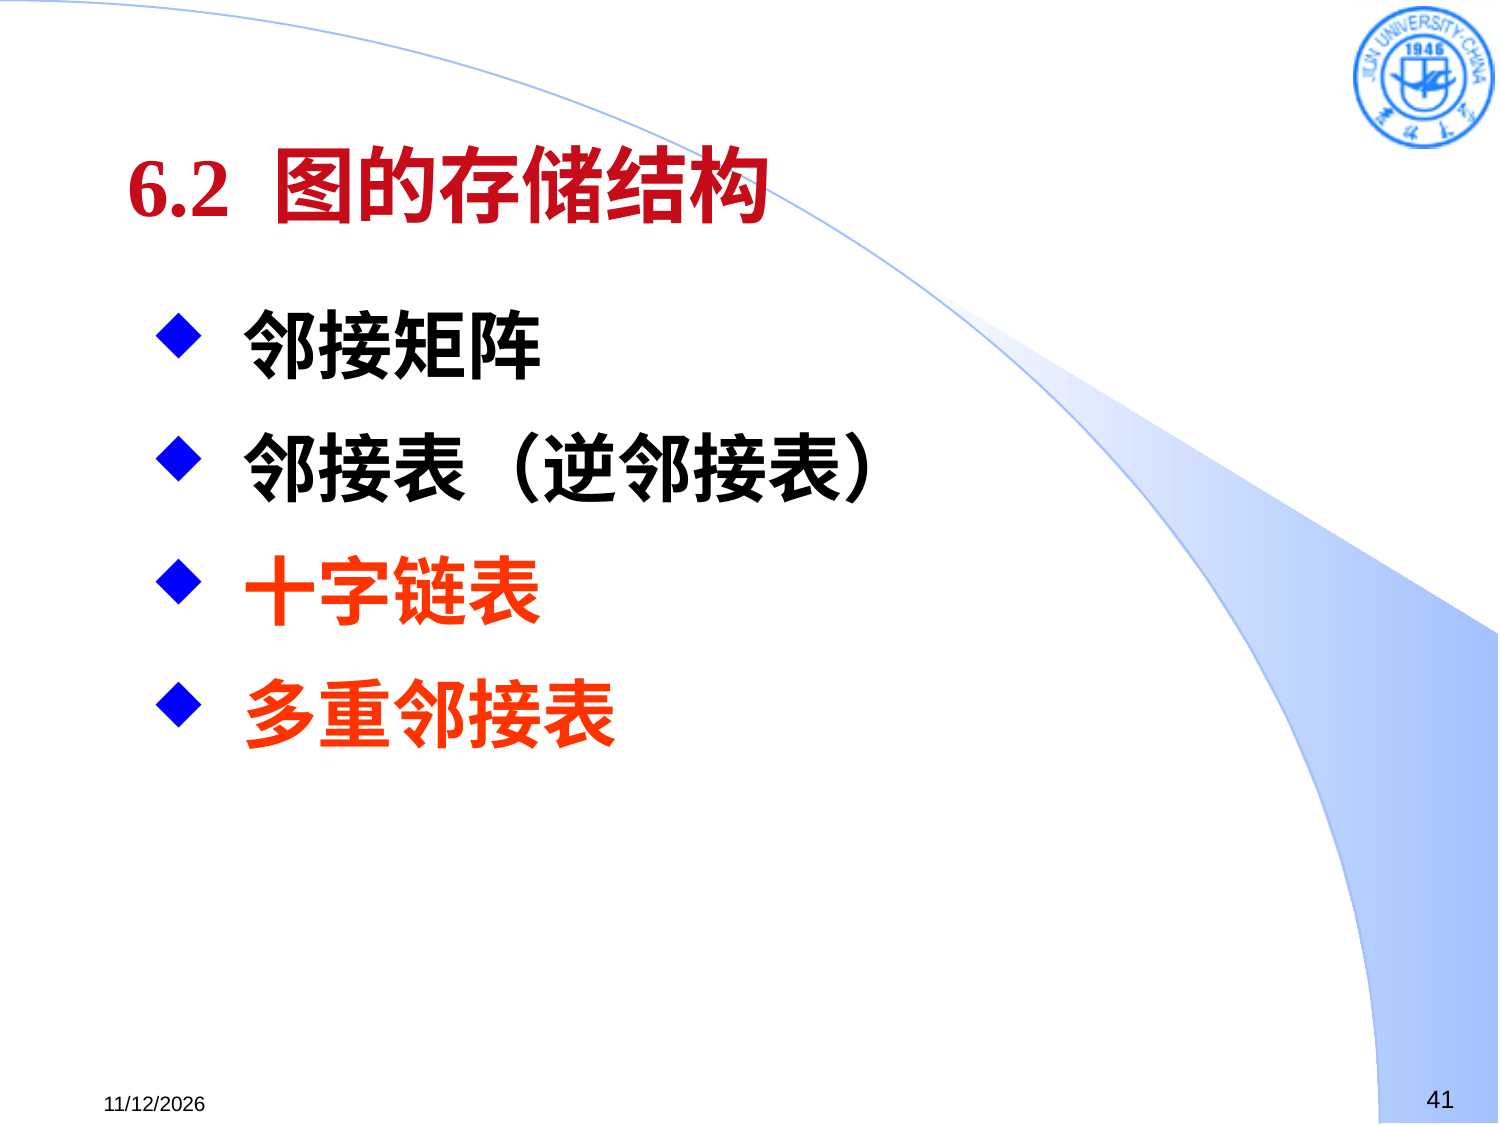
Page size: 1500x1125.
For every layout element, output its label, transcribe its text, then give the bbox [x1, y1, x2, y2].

list 邻接矩阵 邻接表（逆邻接表） 十字链表 多重邻接表 [135, 290, 1445, 906]
text_box 6.2 图的存储结构 [112, 125, 975, 241]
picture [1353, 6, 1495, 149]
